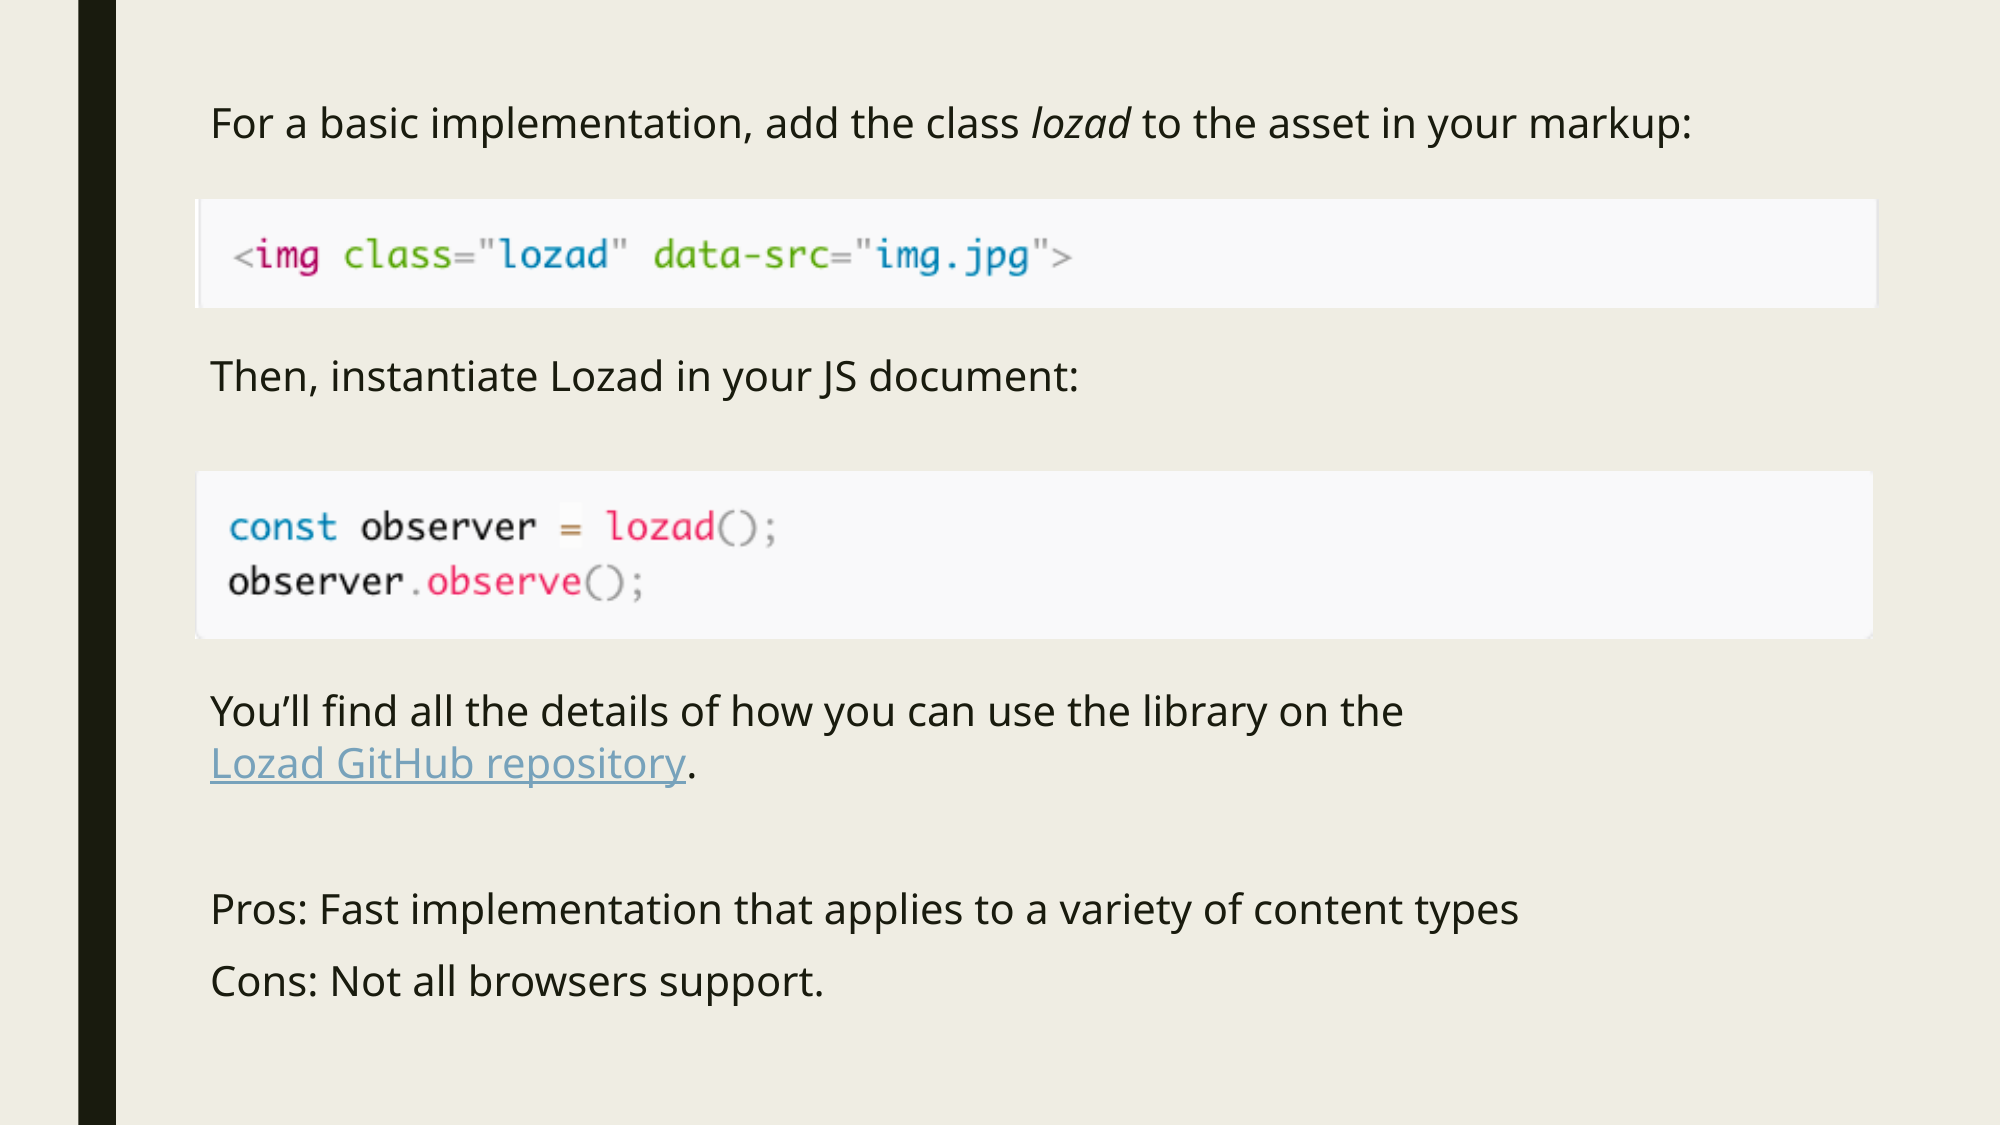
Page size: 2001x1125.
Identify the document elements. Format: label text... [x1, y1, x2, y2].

picture [194, 199, 1879, 309]
list For a basic implementation, add the class lozad to the asset in your markup: [195, 93, 1770, 179]
picture [194, 471, 1873, 639]
text_box Then, instantiate Lozad in your JS document: [194, 345, 1770, 431]
text_box You’ll find all the details of how you can use the library on the Lozad GitHub repository. Pros: Fast implementation that applies to a variety of content types Cons: Not all browsers support. [194, 681, 1770, 1017]
